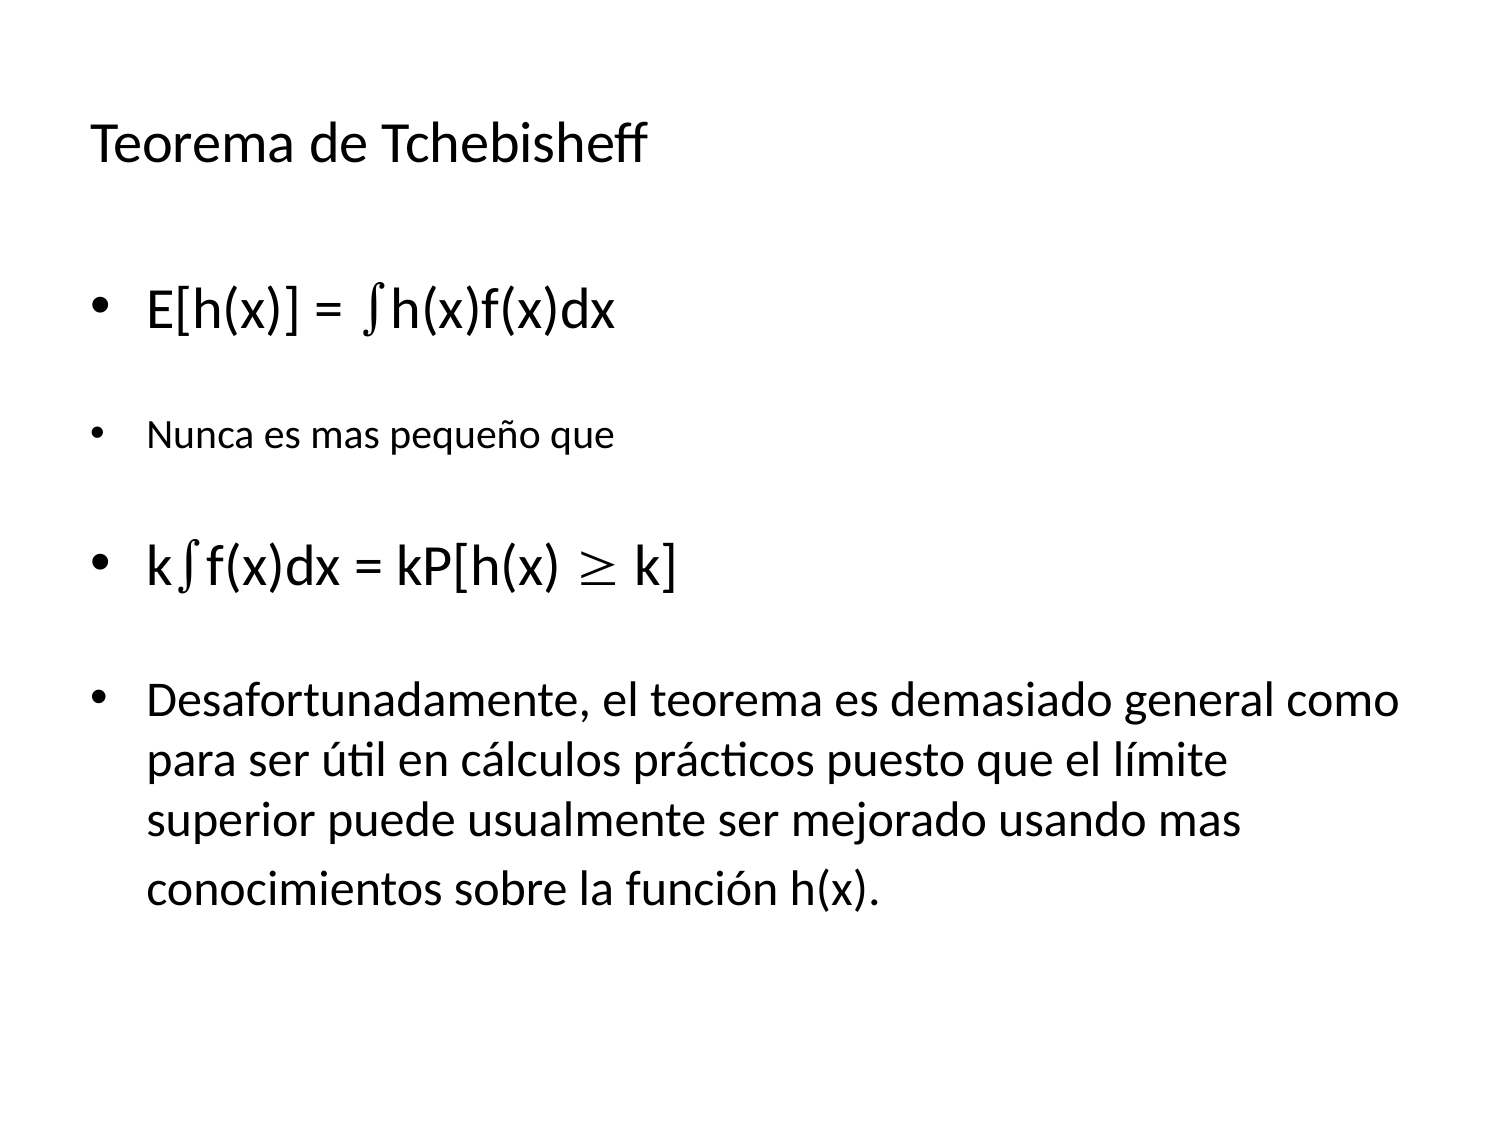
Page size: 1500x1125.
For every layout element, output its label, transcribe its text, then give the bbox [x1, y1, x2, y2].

title Teorema de Tchebisheff [75, 45, 1425, 233]
list E[h(x)] = h(x)f(x)dx Nunca es mas pequeño que kf(x)dx = kP[h(x)  k] Desafortunadamente, el teorema es demasiado general como para ser útil en cálculos prácticos puesto que el límite superior puede usualmente ser mejorado usando mas conocimientos sobre la función h(x). [75, 262, 1425, 1005]
